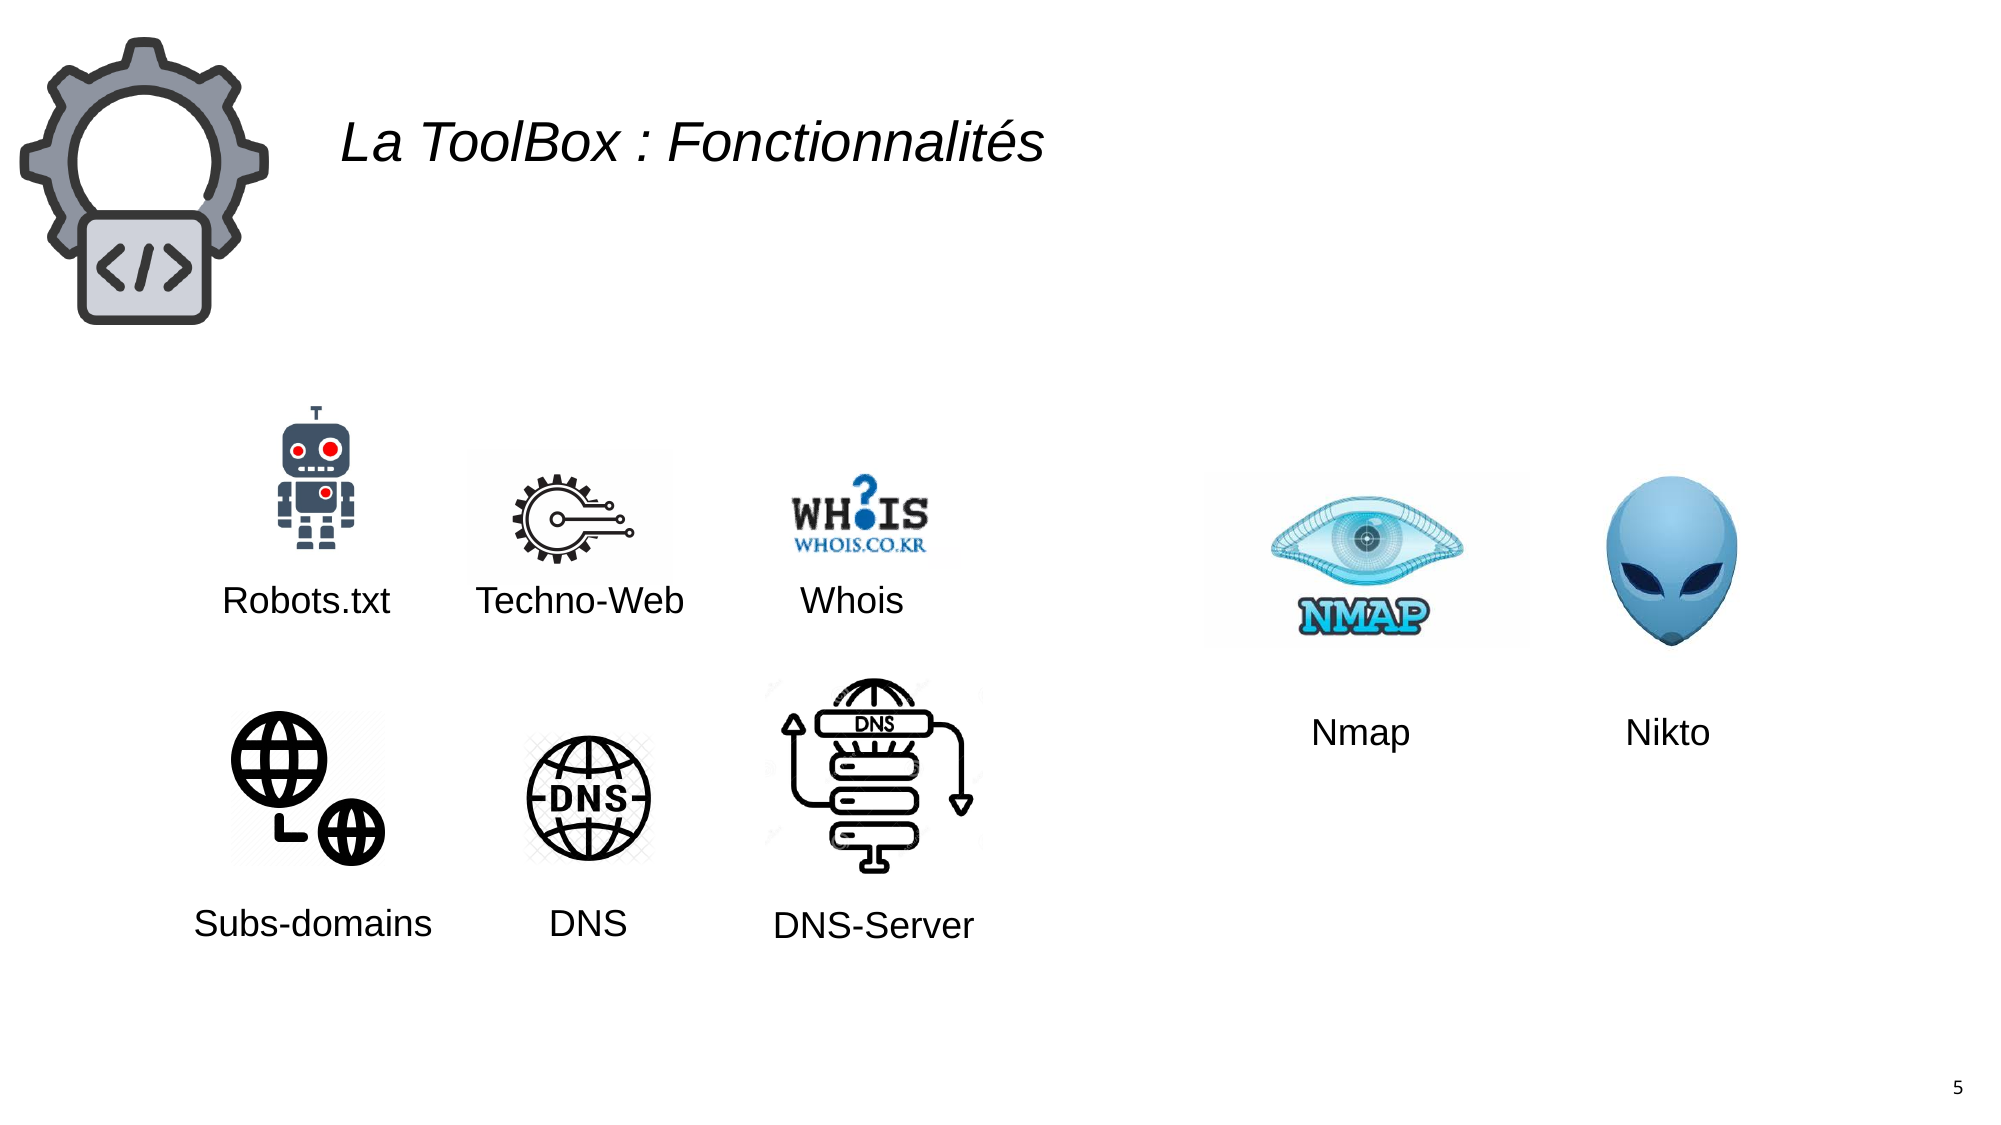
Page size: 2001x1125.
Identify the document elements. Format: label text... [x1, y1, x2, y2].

picture [765, 458, 961, 569]
text_box DNS-Server [758, 894, 990, 954]
text_box Subs-domains [178, 891, 448, 952]
text_box Robots.txt [207, 568, 406, 629]
text_box Nmap [1296, 700, 1426, 761]
picture [765, 668, 983, 892]
text_box DNS [534, 891, 643, 952]
text_box Nikto [1610, 700, 1726, 761]
picture [272, 389, 374, 563]
text_box Techno-Web [460, 568, 700, 629]
slide_number 5 [1908, 1058, 1979, 1119]
picture [1204, 472, 1530, 650]
picture [1575, 464, 1768, 658]
picture [521, 730, 656, 866]
picture [231, 711, 385, 866]
picture [0, 37, 288, 325]
text_box La ToolBox : Fonctionnalités [326, 97, 1061, 181]
text_box Whois [785, 569, 920, 629]
picture [467, 449, 673, 585]
